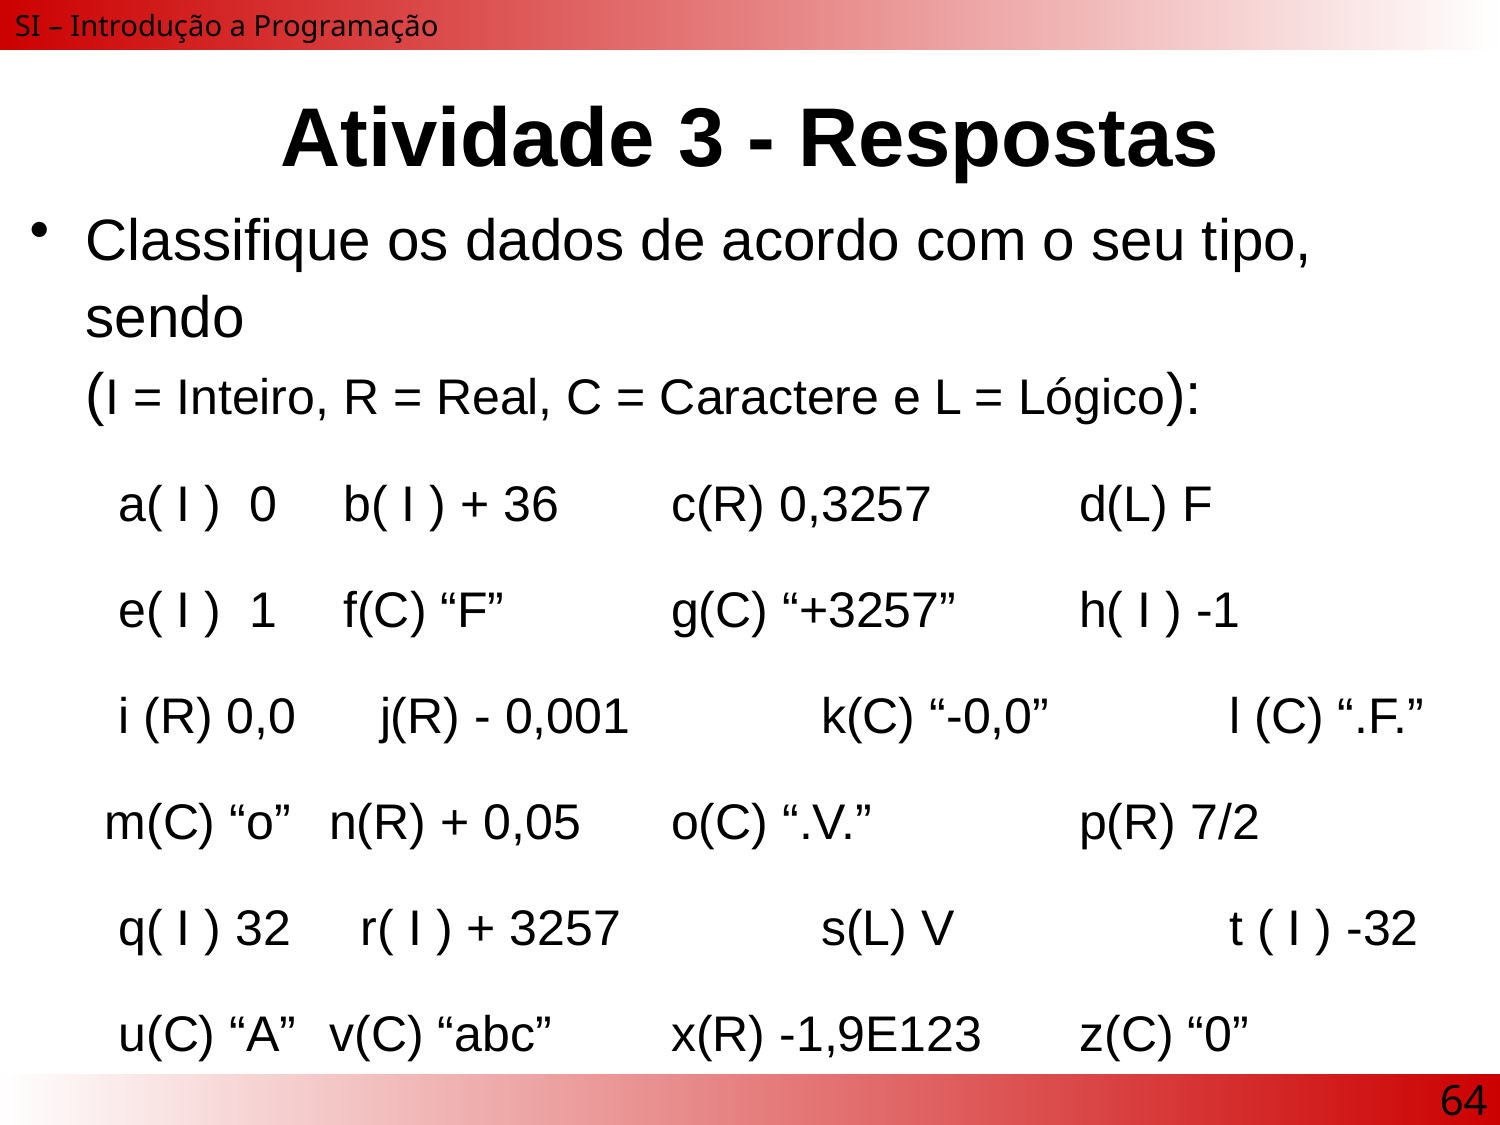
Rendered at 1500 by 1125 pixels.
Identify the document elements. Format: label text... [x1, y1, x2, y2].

title Atividade 3 - Respostas [0, 77, 1500, 188]
slide_number 64 [1299, 1065, 1500, 1125]
list Classifique os dados de acordo com o seu tipo, sendo (I = Inteiro, R = Real, C = Caractere e L = Lógico): a( I ) 0 b( I ) + 36 c(R) 0,3257 d(L) F e( I ) 1 f(C) “F” g(C) “+3257” h( I ) -1 i (R) 0,0 j(R) - 0,001 k(C) “-0,0” l (C) “.F.” m(C) “o” n(R) + 0,05 o(C) “.V.” p(R) 7/2 q( I ) 32 r( I ) + 3257 s(L) V t ( I ) -32 u(C) “A” v(C) “abc” x(R) -1,9E123 z(C) “0” [14, 187, 1500, 1076]
